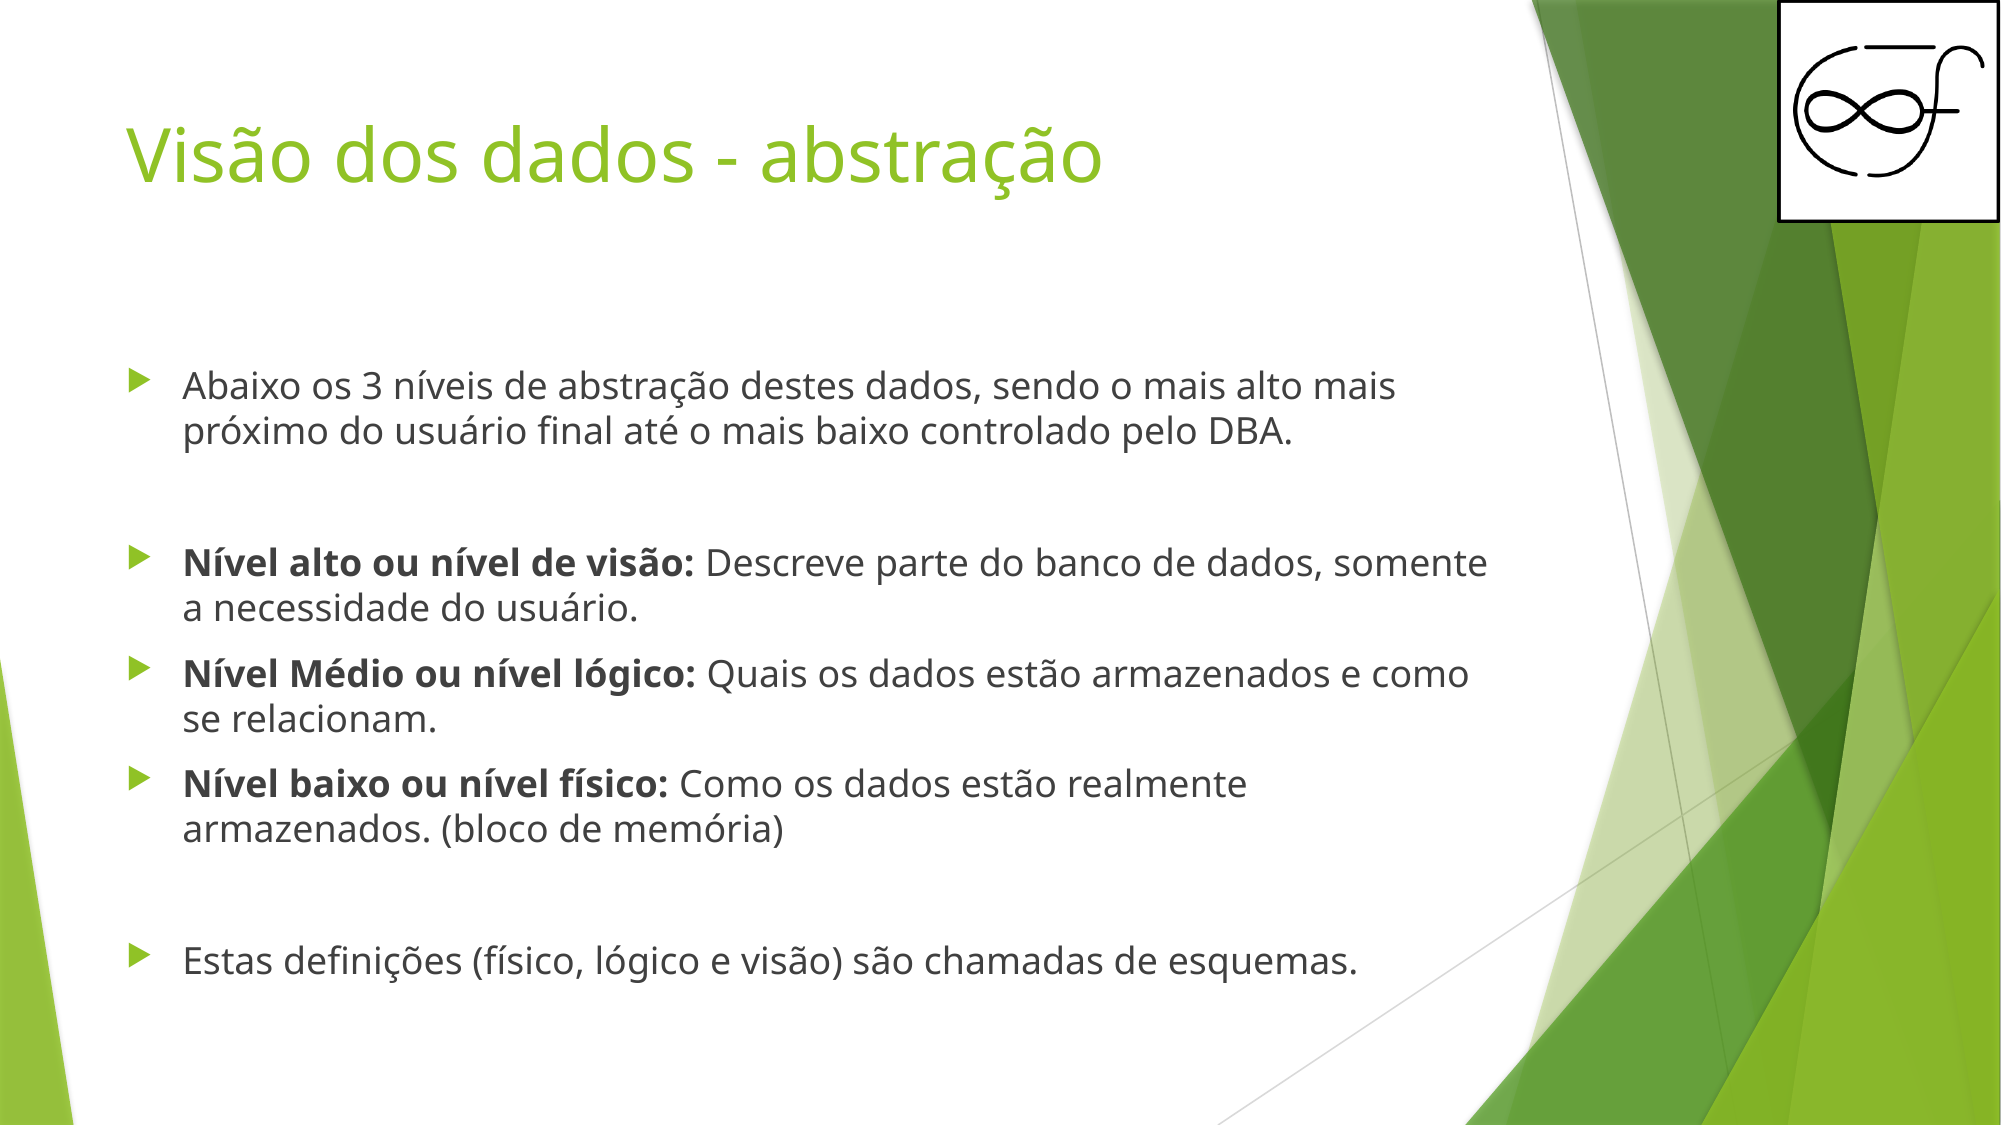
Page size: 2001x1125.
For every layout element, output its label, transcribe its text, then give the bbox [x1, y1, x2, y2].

list Abaixo os 3 níveis de abstração destes dados, sendo o mais alto mais próximo do usuário final até o mais baixo controlado pelo DBA. Nível alto ou nível de visão: Descreve parte do banco de dados, somente a necessidade do usuário. Nível Médio ou nível lógico: Quais os dados estão armazenados e como se relacionam. Nível baixo ou nível físico: Como os dados estão realmente armazenados. (bloco de memória) Estas definições (físico, lógico e visão) são chamadas de esquemas. [111, 354, 1522, 992]
picture [1777, 0, 2000, 223]
title Visão dos dados - abstração [111, 99, 1522, 317]
